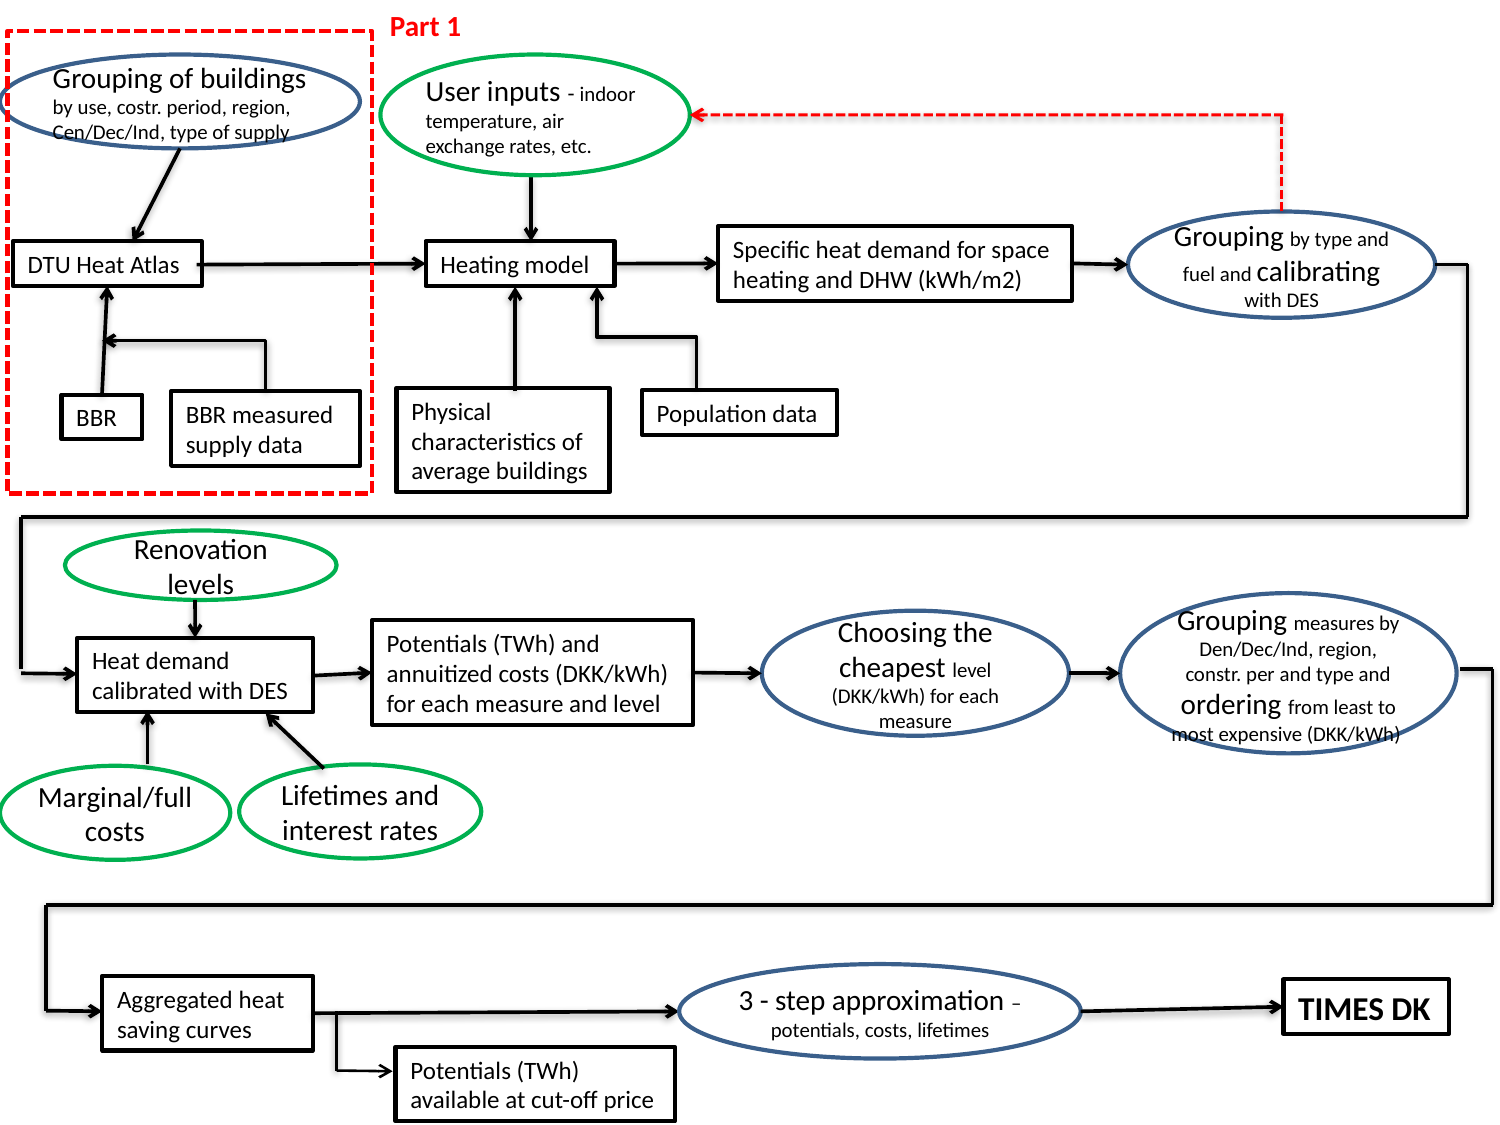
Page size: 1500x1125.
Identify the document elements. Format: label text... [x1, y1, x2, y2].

text_box Choosing the cheapest level (DKK/kWh) for each measure [760, 608, 1071, 738]
text_box Part 1 [375, 0, 504, 50]
text_box Aggregated heat saving curves [100, 974, 315, 1053]
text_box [101, 286, 108, 395]
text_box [312, 1011, 336, 1015]
text_box 3 - step approximation – potentials, costs, lifetimes [677, 961, 1082, 1061]
text_box Physical characteristics of average buildings [394, 386, 612, 494]
text_box [5, 29, 374, 496]
text_box Lifetimes and interest rates [237, 762, 484, 861]
text_box Potentials (TWh) available at cut-off price [393, 1045, 677, 1123]
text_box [265, 713, 324, 769]
text_box TIMES DK [1281, 977, 1451, 1036]
text_box Grouping measures by Den/Dec/Ind, region, constr. per and type and ordering from least to most expensive (DKK/kWh) [1118, 590, 1459, 756]
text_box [1080, 1006, 1284, 1012]
text_box Heating model [424, 239, 617, 288]
text_box Marginal/full costs [0, 763, 233, 862]
text_box Renovation levels [62, 528, 339, 603]
text_box Population data [640, 388, 839, 437]
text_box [337, 1011, 680, 1015]
text_box Heat demand calibrated with DES [75, 636, 315, 714]
text_box Specific heat demand for space heating and DHW (kWh/m2) [716, 224, 1074, 303]
text_box Potentials (TWh) and annuitized costs (DKK/kWh) for each measure and level [370, 618, 695, 727]
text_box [158, 283, 210, 449]
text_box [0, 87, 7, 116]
text_box User inputs - indoor temperature, air exchange rates, etc. [378, 52, 692, 178]
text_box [132, 148, 181, 242]
text_box Grouping by type and fuel and calibrating with DES [1126, 209, 1437, 320]
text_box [596, 287, 698, 388]
